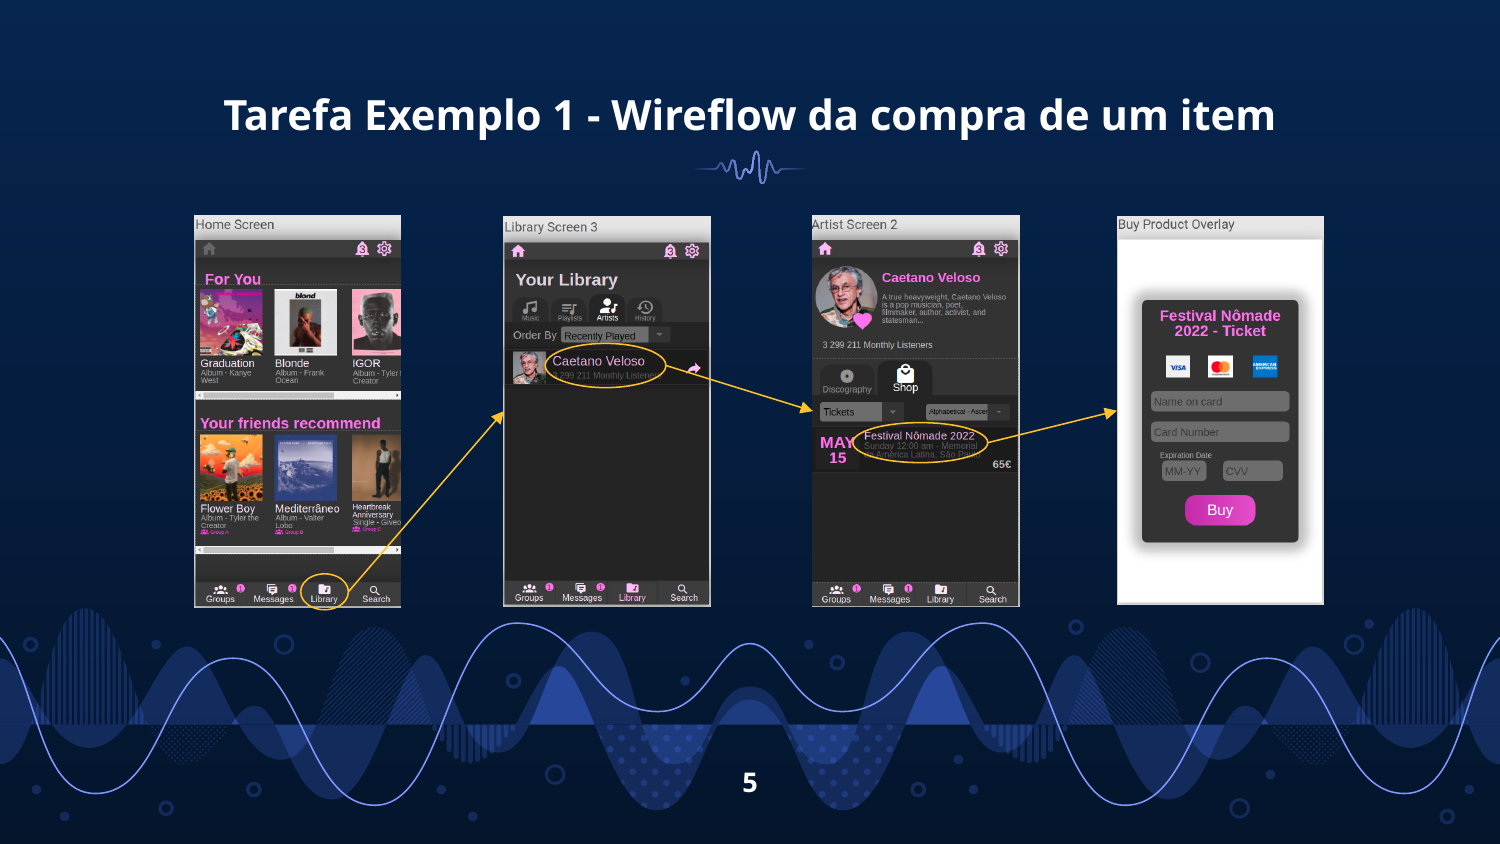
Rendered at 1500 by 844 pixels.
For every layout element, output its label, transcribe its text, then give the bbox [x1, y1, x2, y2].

slide_number ‹#› [705, 724, 795, 844]
title Tarefa Exemplo 1 - Wireflow da compra de um item [203, 74, 1297, 140]
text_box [194, 214, 1324, 611]
